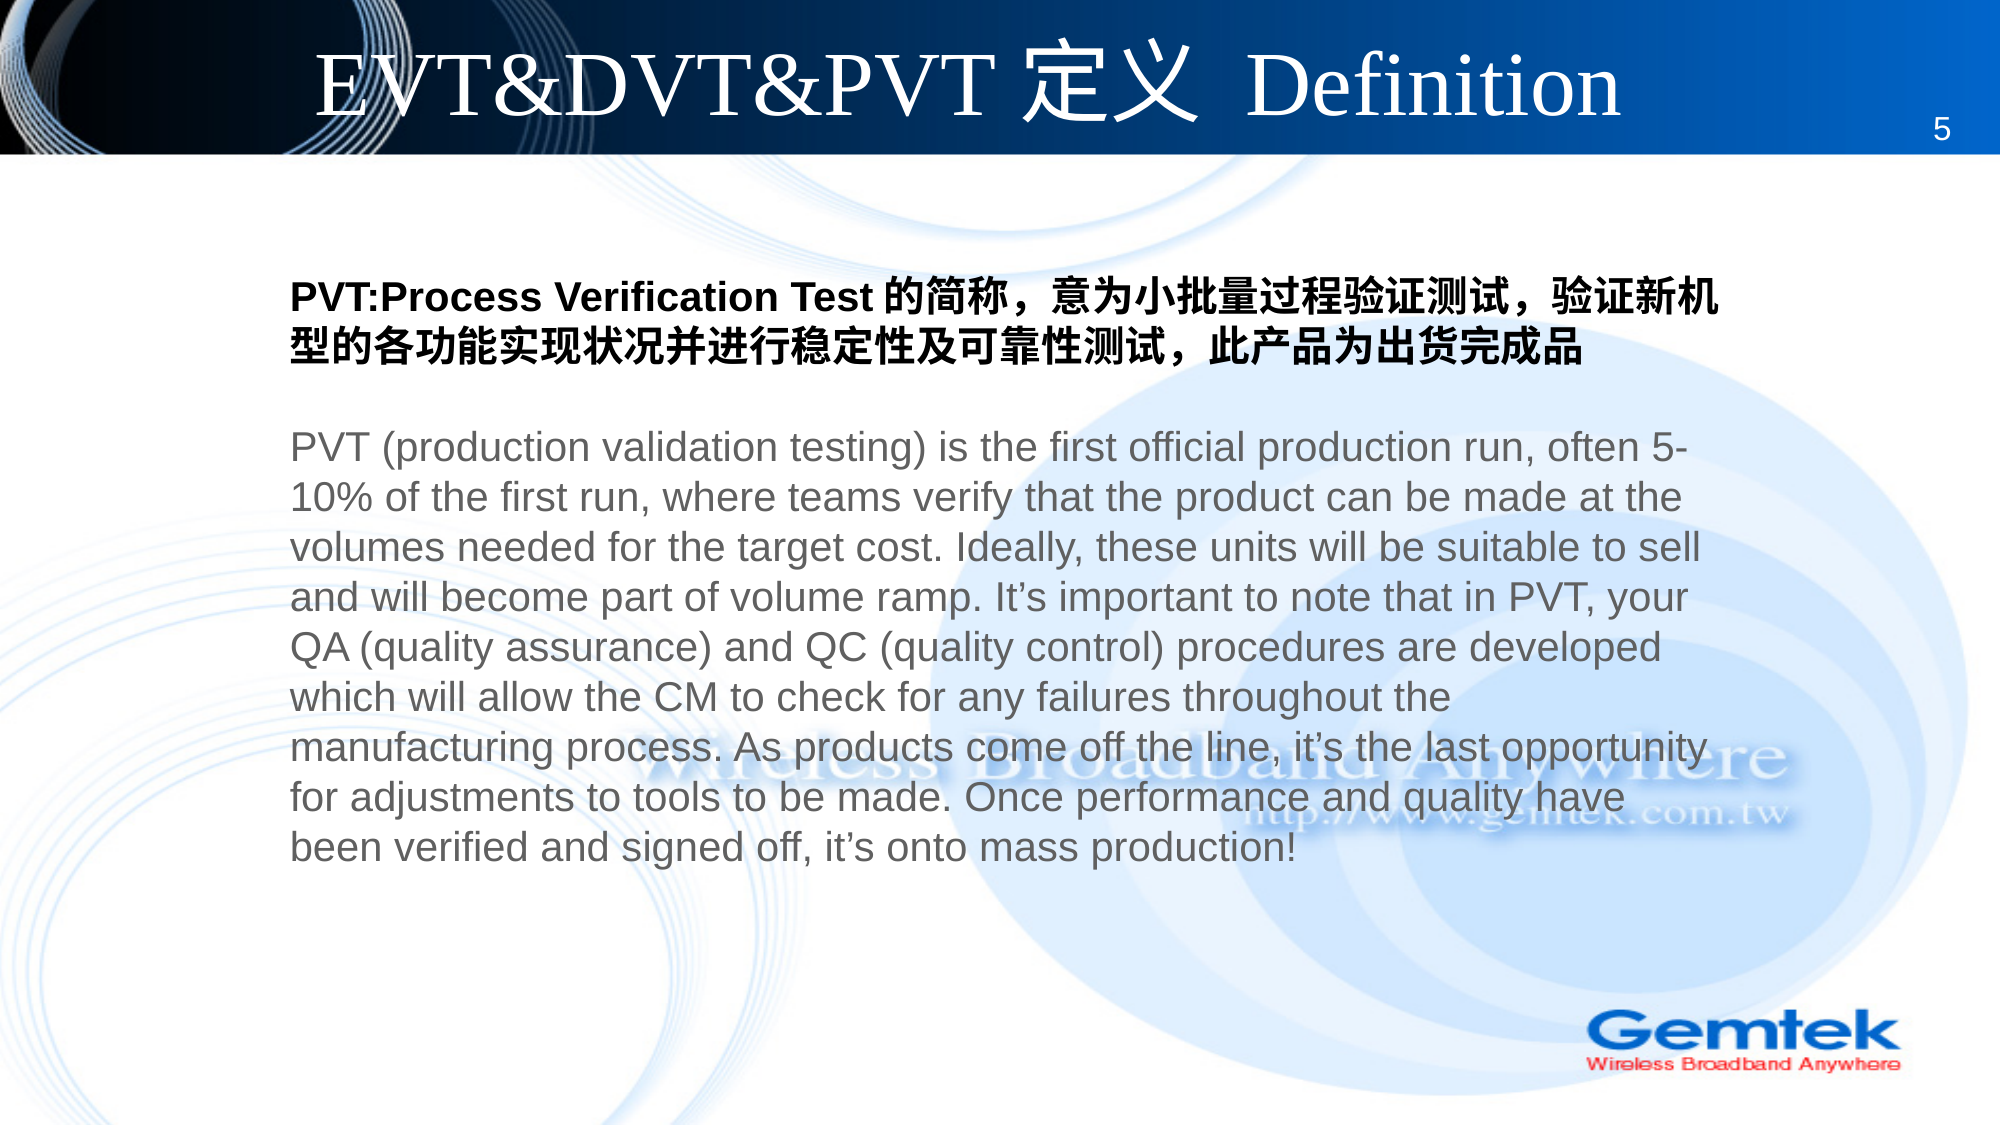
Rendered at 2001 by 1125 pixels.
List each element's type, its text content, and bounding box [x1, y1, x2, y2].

text_box EVT&DVT&PVT定义 Definition [287, 28, 1650, 129]
slide_number 5 [1866, 99, 1967, 151]
text_box PVT:Process Verification Test的简称，意为小批量过程验证测试，验证新机型的各功能实现状况并进行稳定性及可靠性测试，此产品为出货完成品 PVT (production validation testing) is the first official production run, often 5-10% of the first run, where teams verify that the product can be made at the volumes needed for the target cost. Ideally, these units will be suitable to sell and will become part of volume ramp. It’s important to note that in PVT, your QA (quality assurance) and QC (quality control) procedures are developed which will allow the CM to check for any failures throughout the manufacturing process. As products come off the line, it’s the last opportunity for adjustments to tools to be made. Once performance and quality have been verified and signed off, it’s onto mass production! [275, 262, 1738, 928]
picture [0, 0, 2000, 1125]
